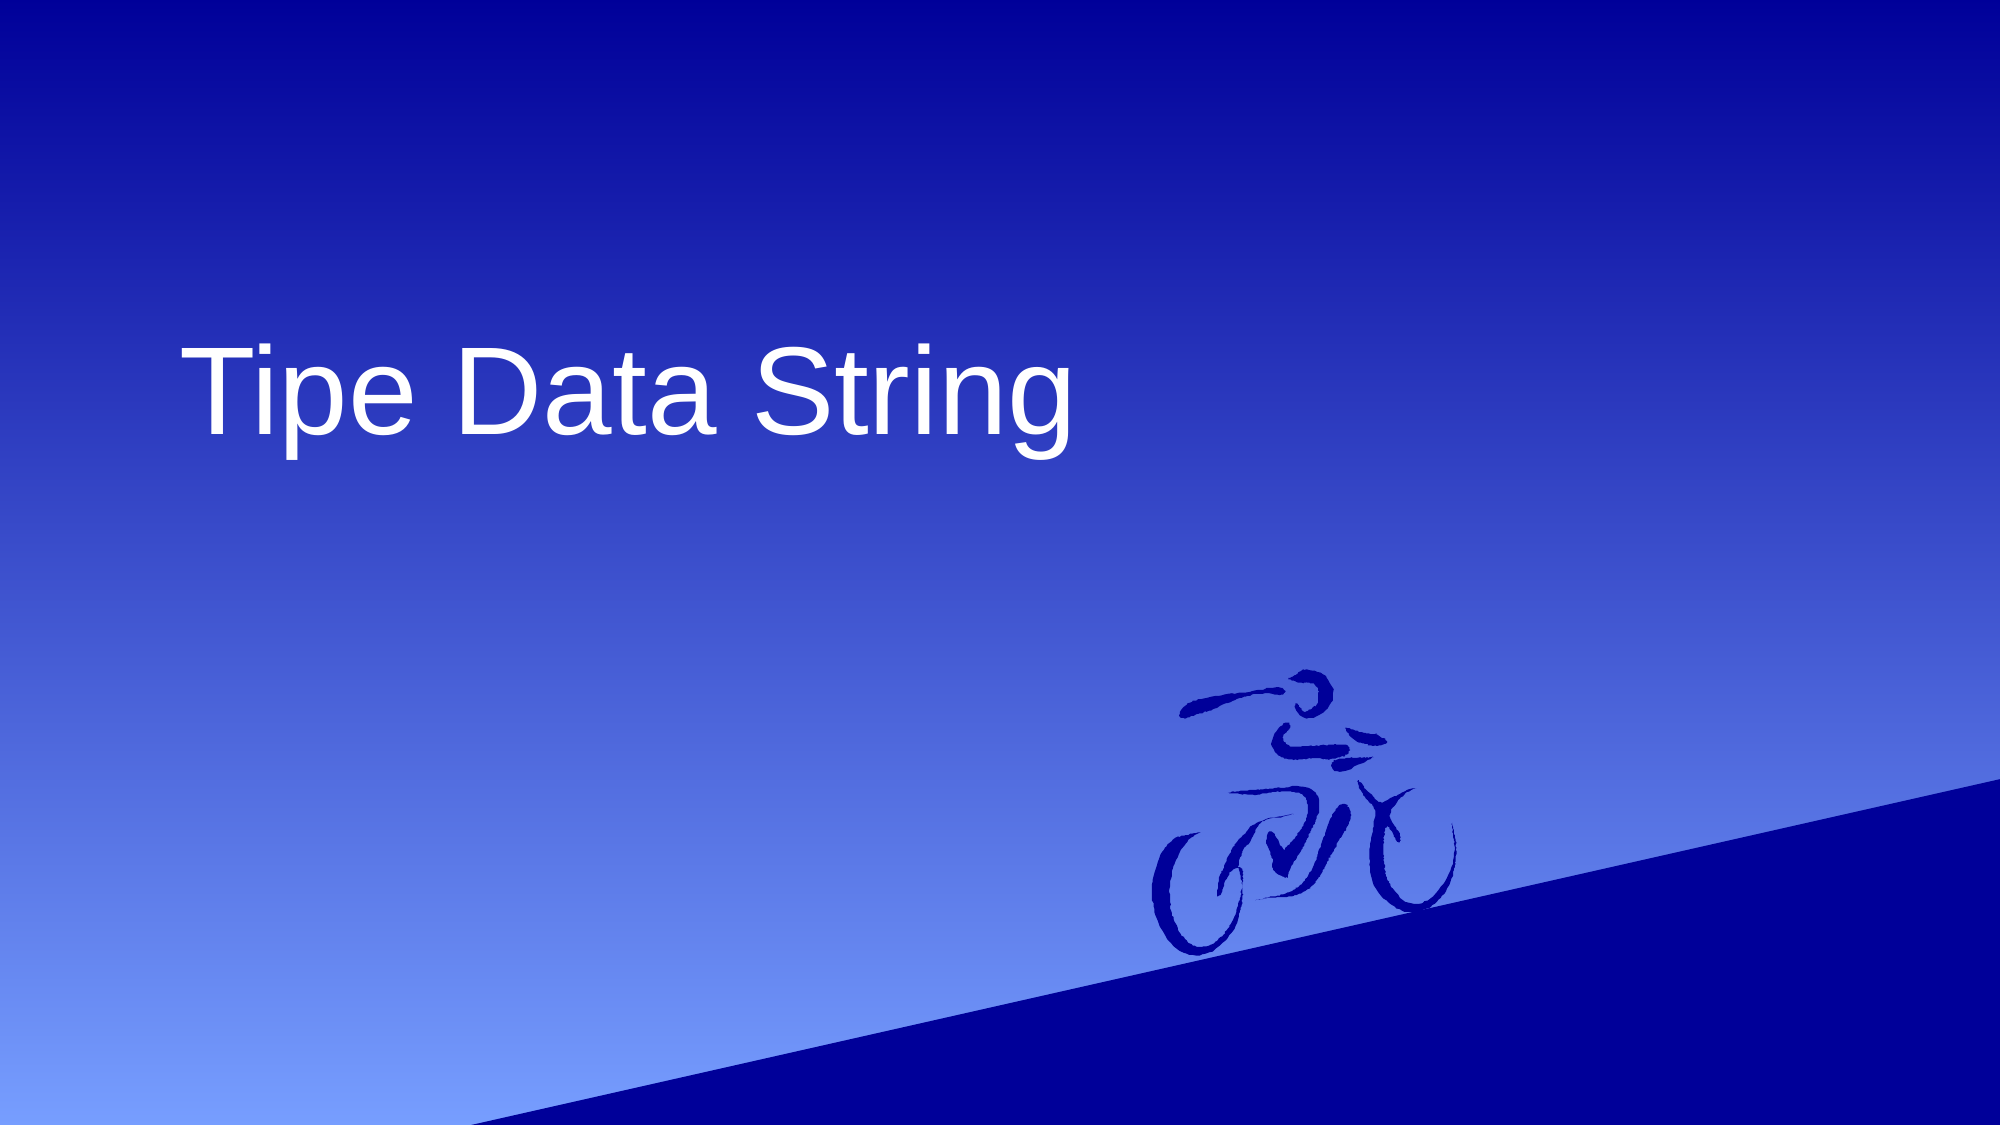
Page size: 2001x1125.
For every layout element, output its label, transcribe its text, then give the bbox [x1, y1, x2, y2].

title Tipe Data String [159, 288, 1842, 622]
